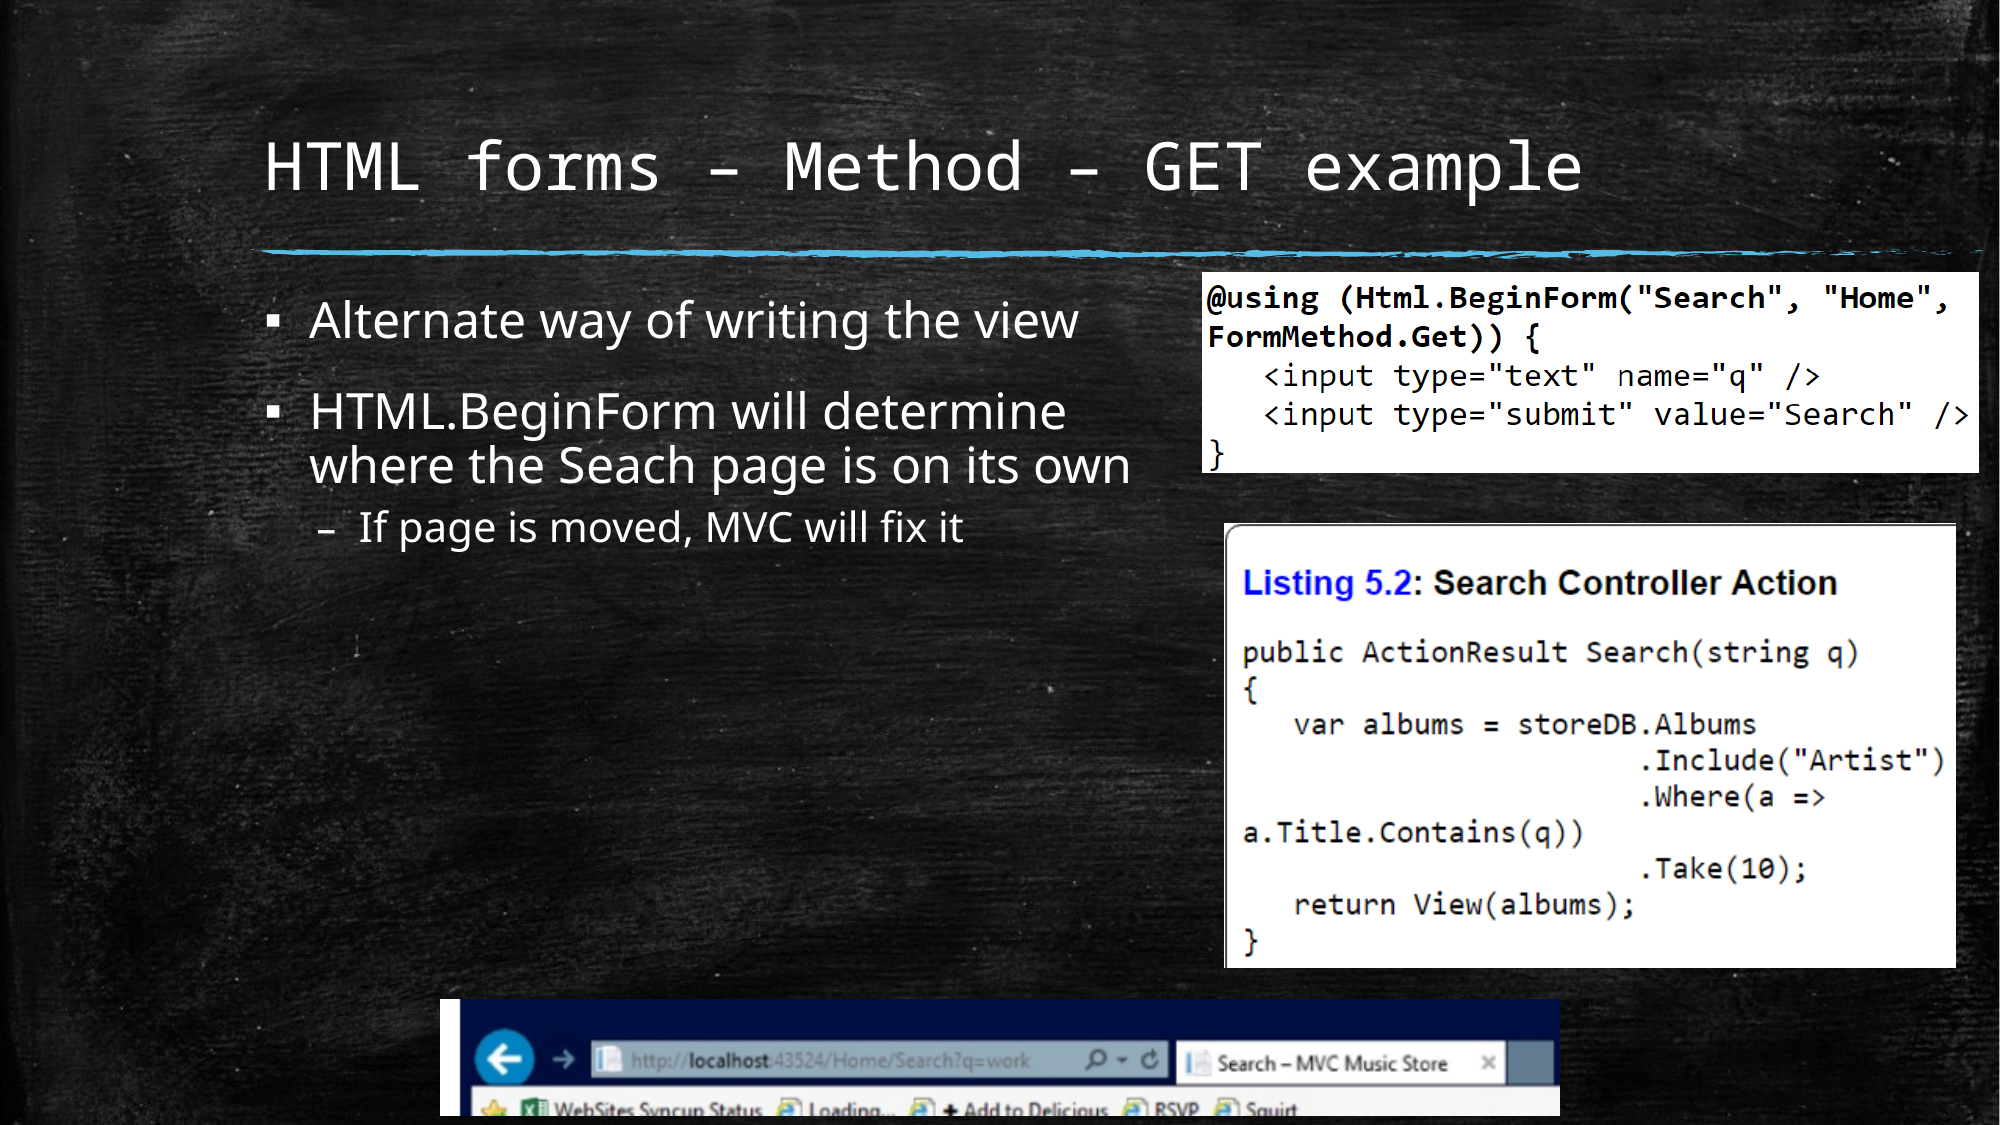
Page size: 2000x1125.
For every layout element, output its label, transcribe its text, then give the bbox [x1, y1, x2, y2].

picture [1224, 523, 1956, 968]
picture [1202, 272, 1979, 473]
text_box Alternate way of writing the view HTML.BeginForm will determine where the Seach page is on its own If page is moved, MVC will fix it [249, 287, 1163, 1013]
title HTML forms – Method – GET example [249, 45, 1750, 213]
picture [440, 999, 1560, 1116]
